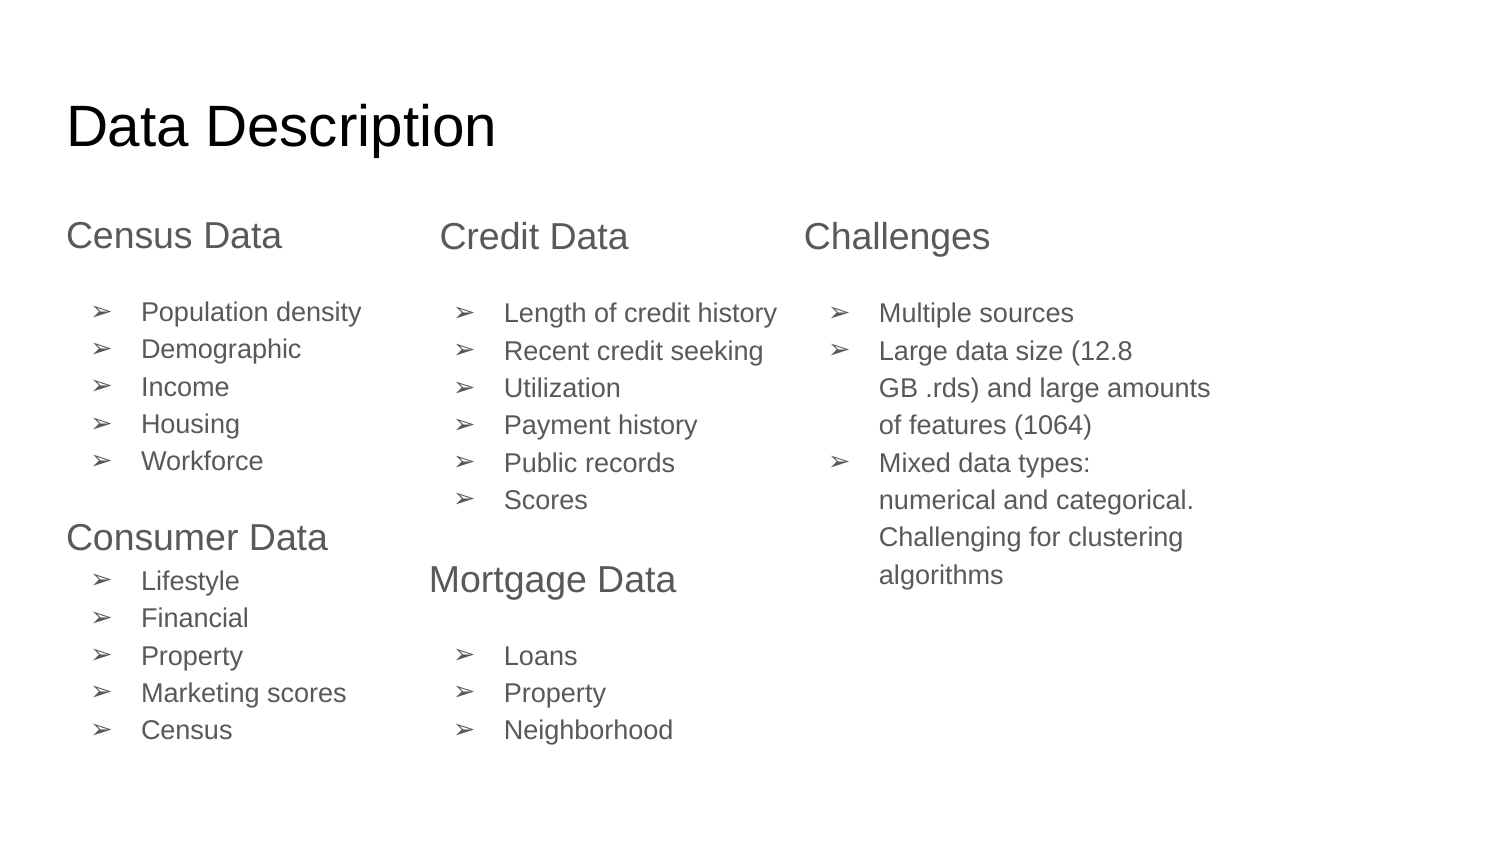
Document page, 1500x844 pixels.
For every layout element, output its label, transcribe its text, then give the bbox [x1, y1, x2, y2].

title Data Description [51, 72, 1449, 167]
text_box Credit Data Length of credit history Recent credit seeking Utilization Payment history Public records Scores Mortgage Data Loans Property Neighborhood [414, 190, 789, 749]
text_box Consumer Data Lifestyle Financial Property Marketing scores Census [51, 491, 416, 784]
list Census Data Population density Demographic Income Housing Workforce [51, 189, 447, 491]
text_box Challenges Multiple sources Large data size (12.8 GB .rds) and large amounts of features (1064) Mixed data types: numerical and categorical. Challenging for clustering algorithms [789, 190, 1230, 749]
